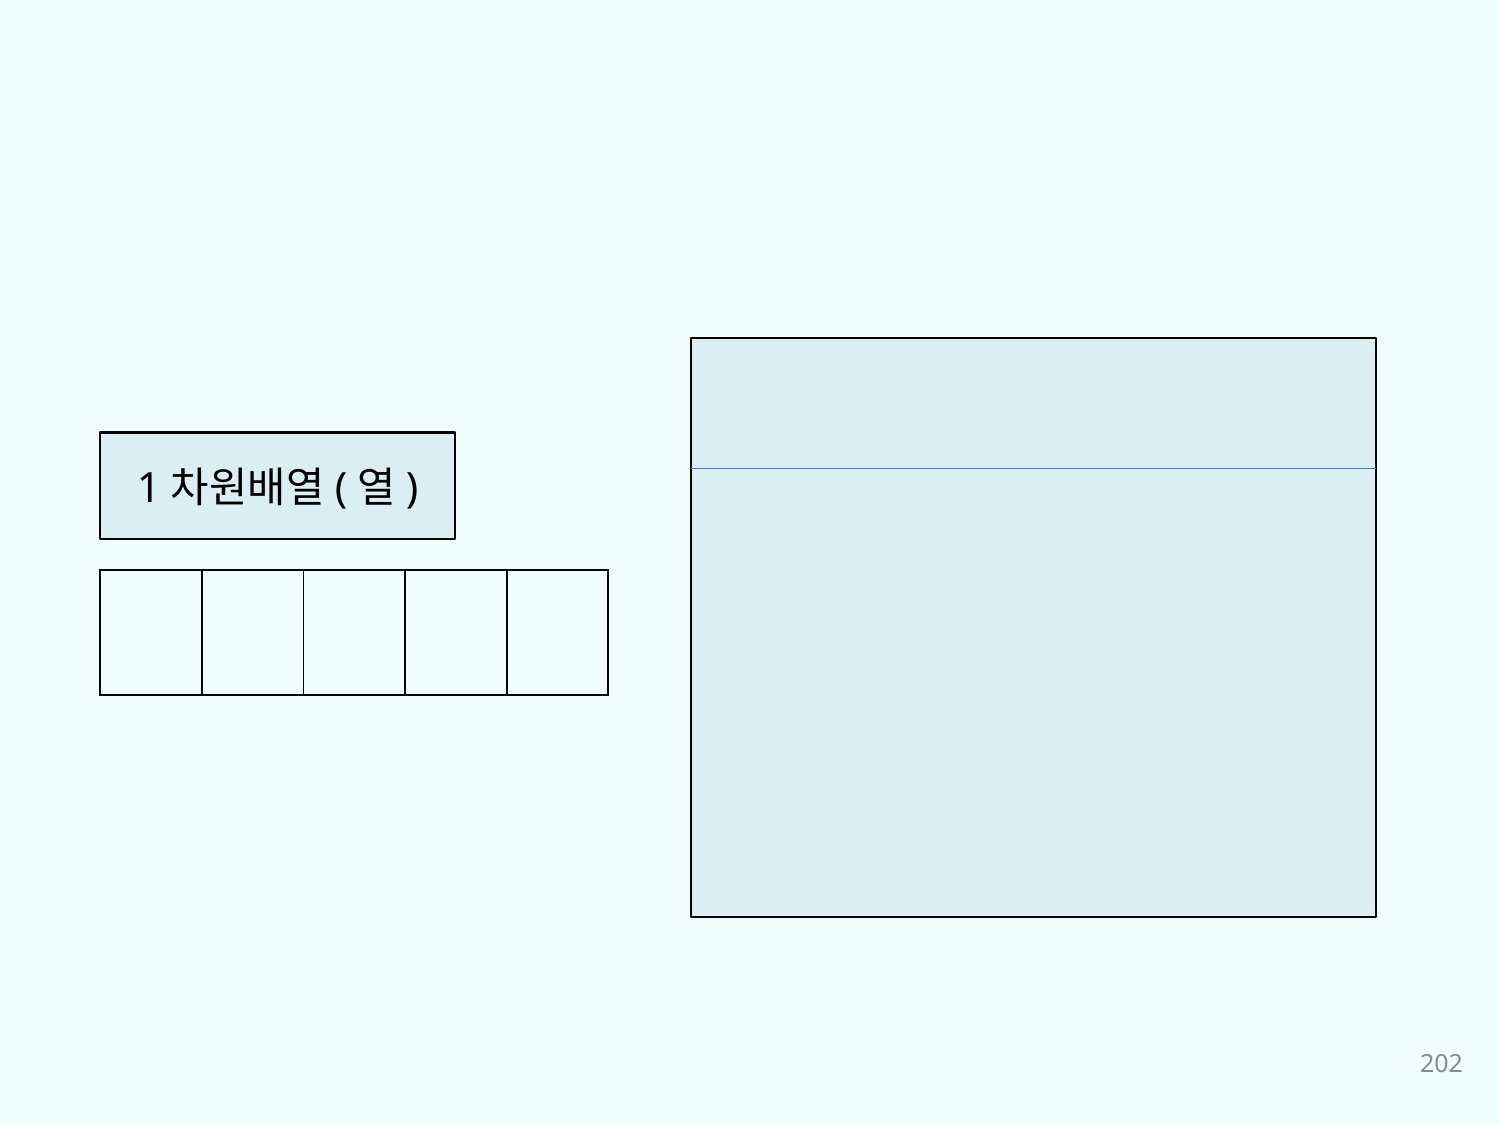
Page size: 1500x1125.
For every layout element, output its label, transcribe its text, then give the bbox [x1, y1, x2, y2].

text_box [690, 337, 1377, 918]
table_header [406, 571, 506, 694]
table_header [304, 571, 404, 694]
table_header [101, 571, 201, 694]
table_header [203, 571, 303, 694]
slide_number 202 [1128, 1035, 1478, 1095]
table_header [508, 571, 607, 694]
text_box 1차원배열(열) [98, 430, 457, 541]
